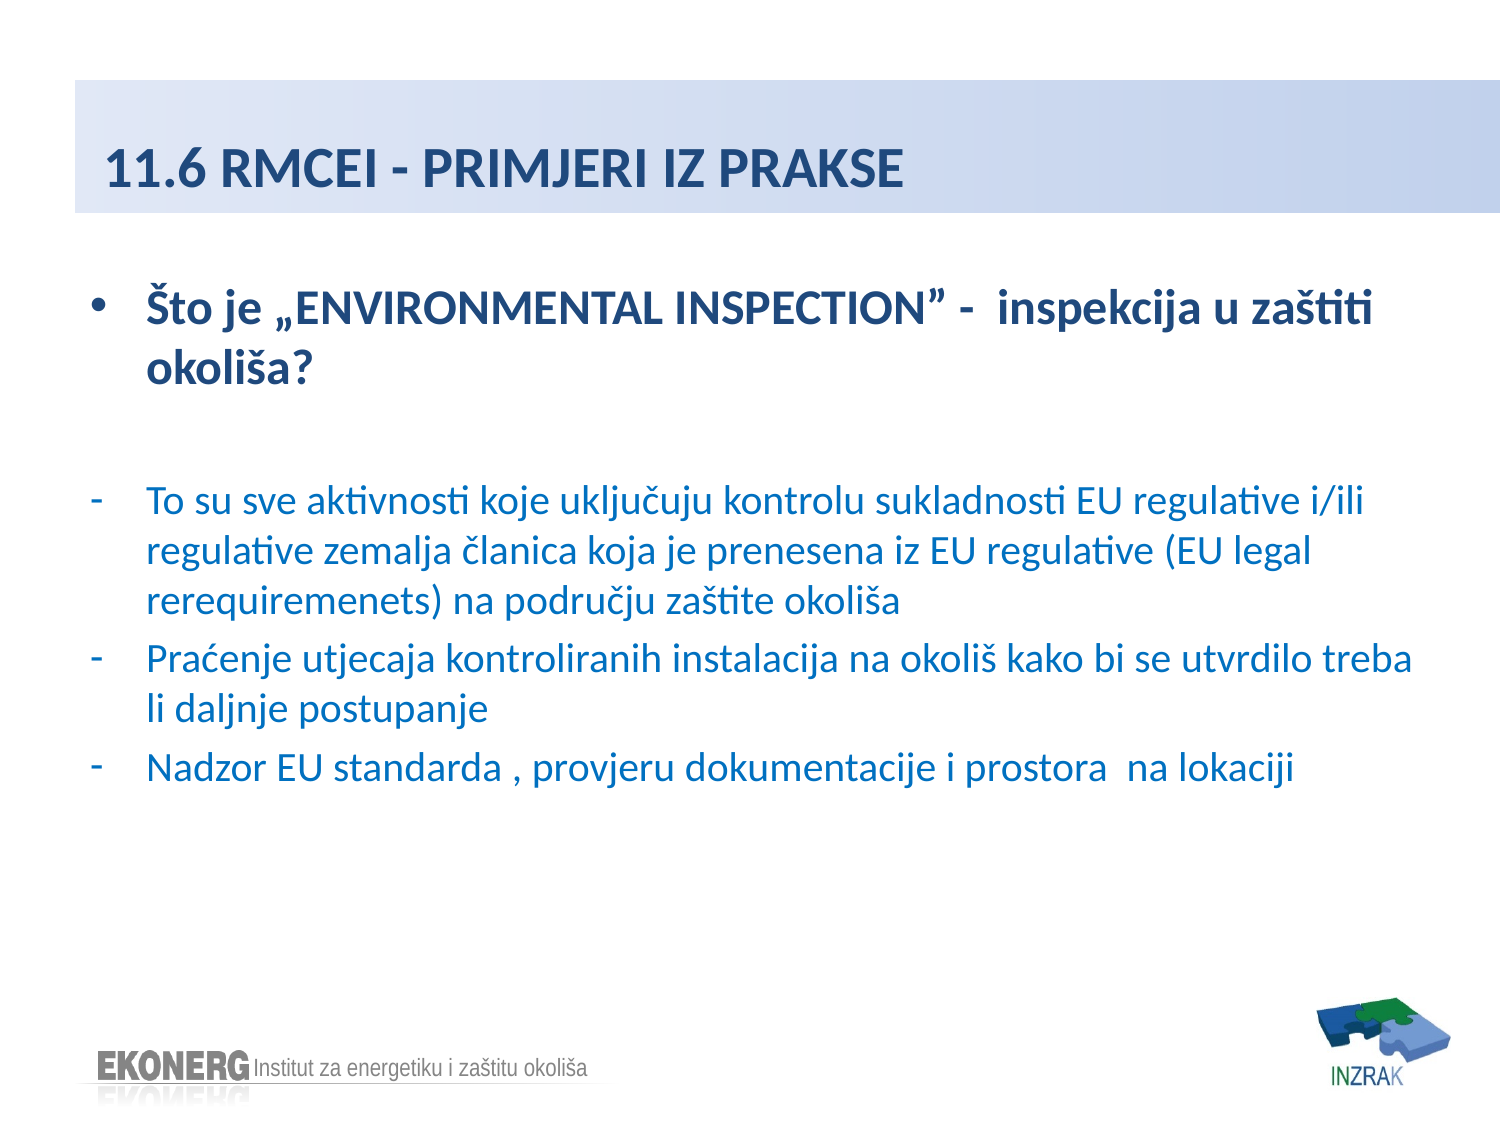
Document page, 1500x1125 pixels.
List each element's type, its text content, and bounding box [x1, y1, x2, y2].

title 11.6 RMCEI - PRIMJERI IZ PRAKSE [75, 80, 1500, 213]
text_box Što je „ENVIRONMENTAL INSPECTION” - inspekcija u zaštiti okoliša? To su sve aktivnosti koje uključuju kontrolu sukladnosti EU regulative i/ili regulative zemalja članica koja je prenesena iz EU regulative (EU legal rerequiremenets) na području zaštite okoliša Praćenje utjecaja kontroliranih instalacija na okoliš kako bi se utvrdilo treba li daljnje postupanje Nadzor EU standarda , provjeru dokumentacije i prostora na lokaciji [74, 267, 1447, 1010]
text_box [61, 1038, 636, 1112]
picture [1315, 996, 1451, 1093]
